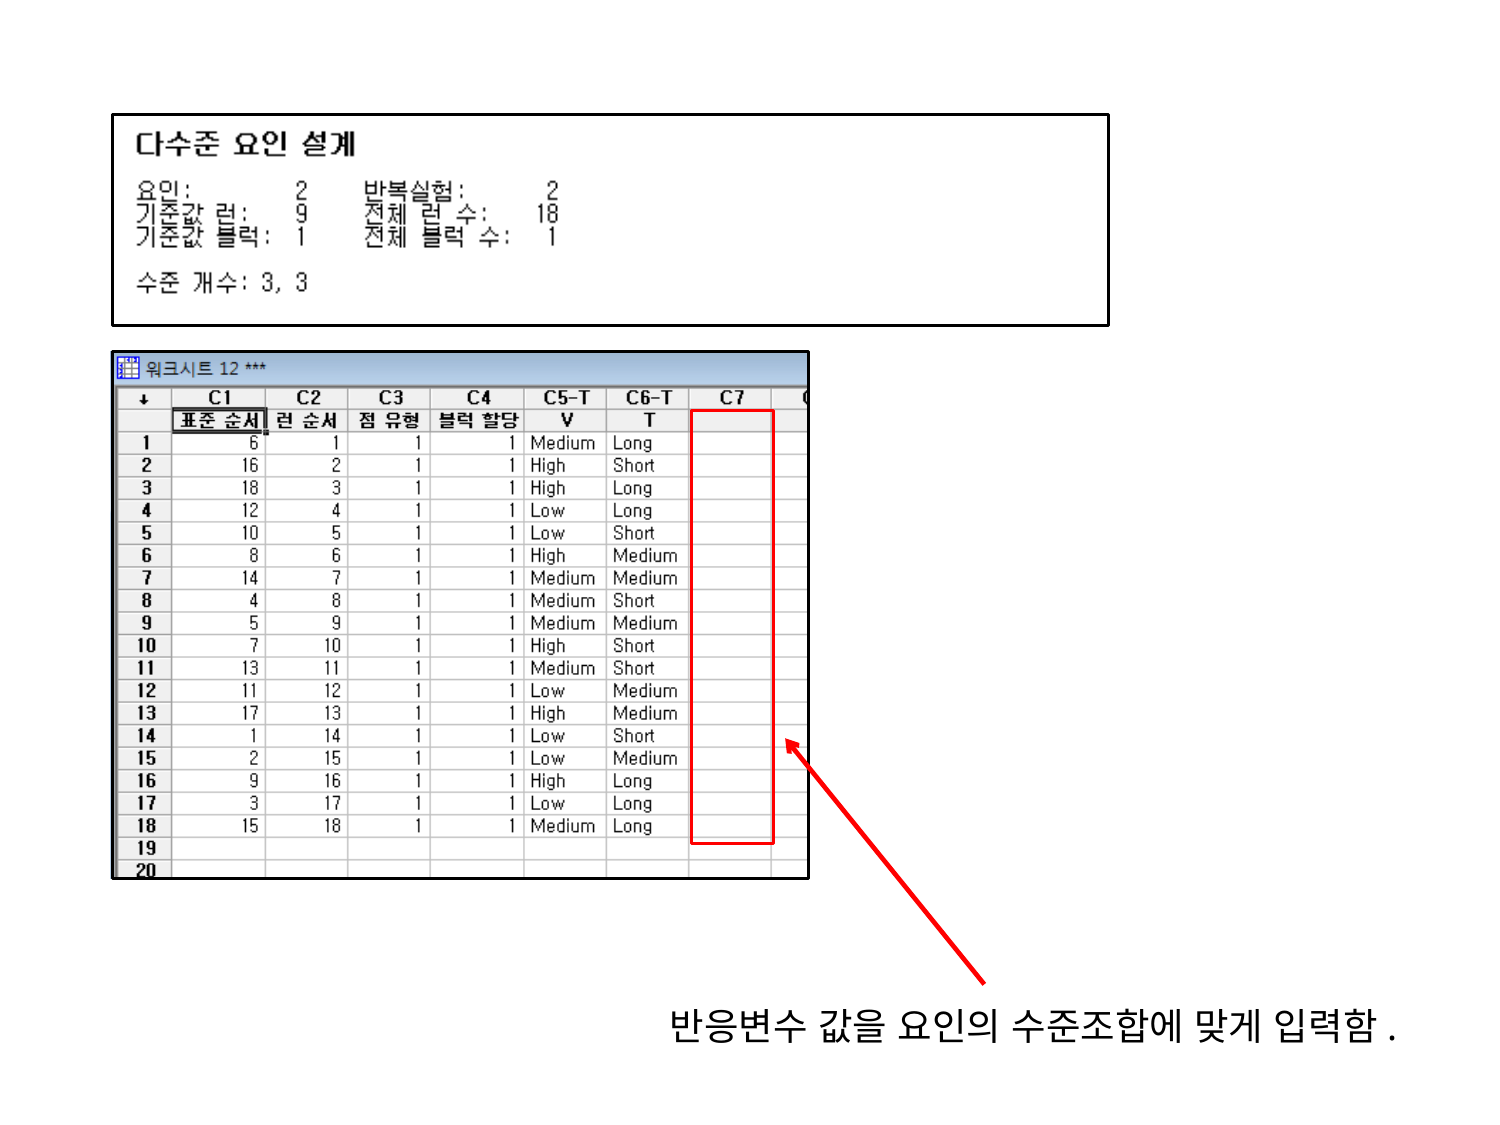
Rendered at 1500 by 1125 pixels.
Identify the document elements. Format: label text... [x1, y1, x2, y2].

text_box 반응변수 값을 요인의 수준조합에 맞게 입력함. [655, 996, 1412, 1056]
picture [128, 128, 575, 308]
text_box [110, 113, 1110, 328]
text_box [761, 761, 1008, 962]
picture [109, 351, 809, 880]
